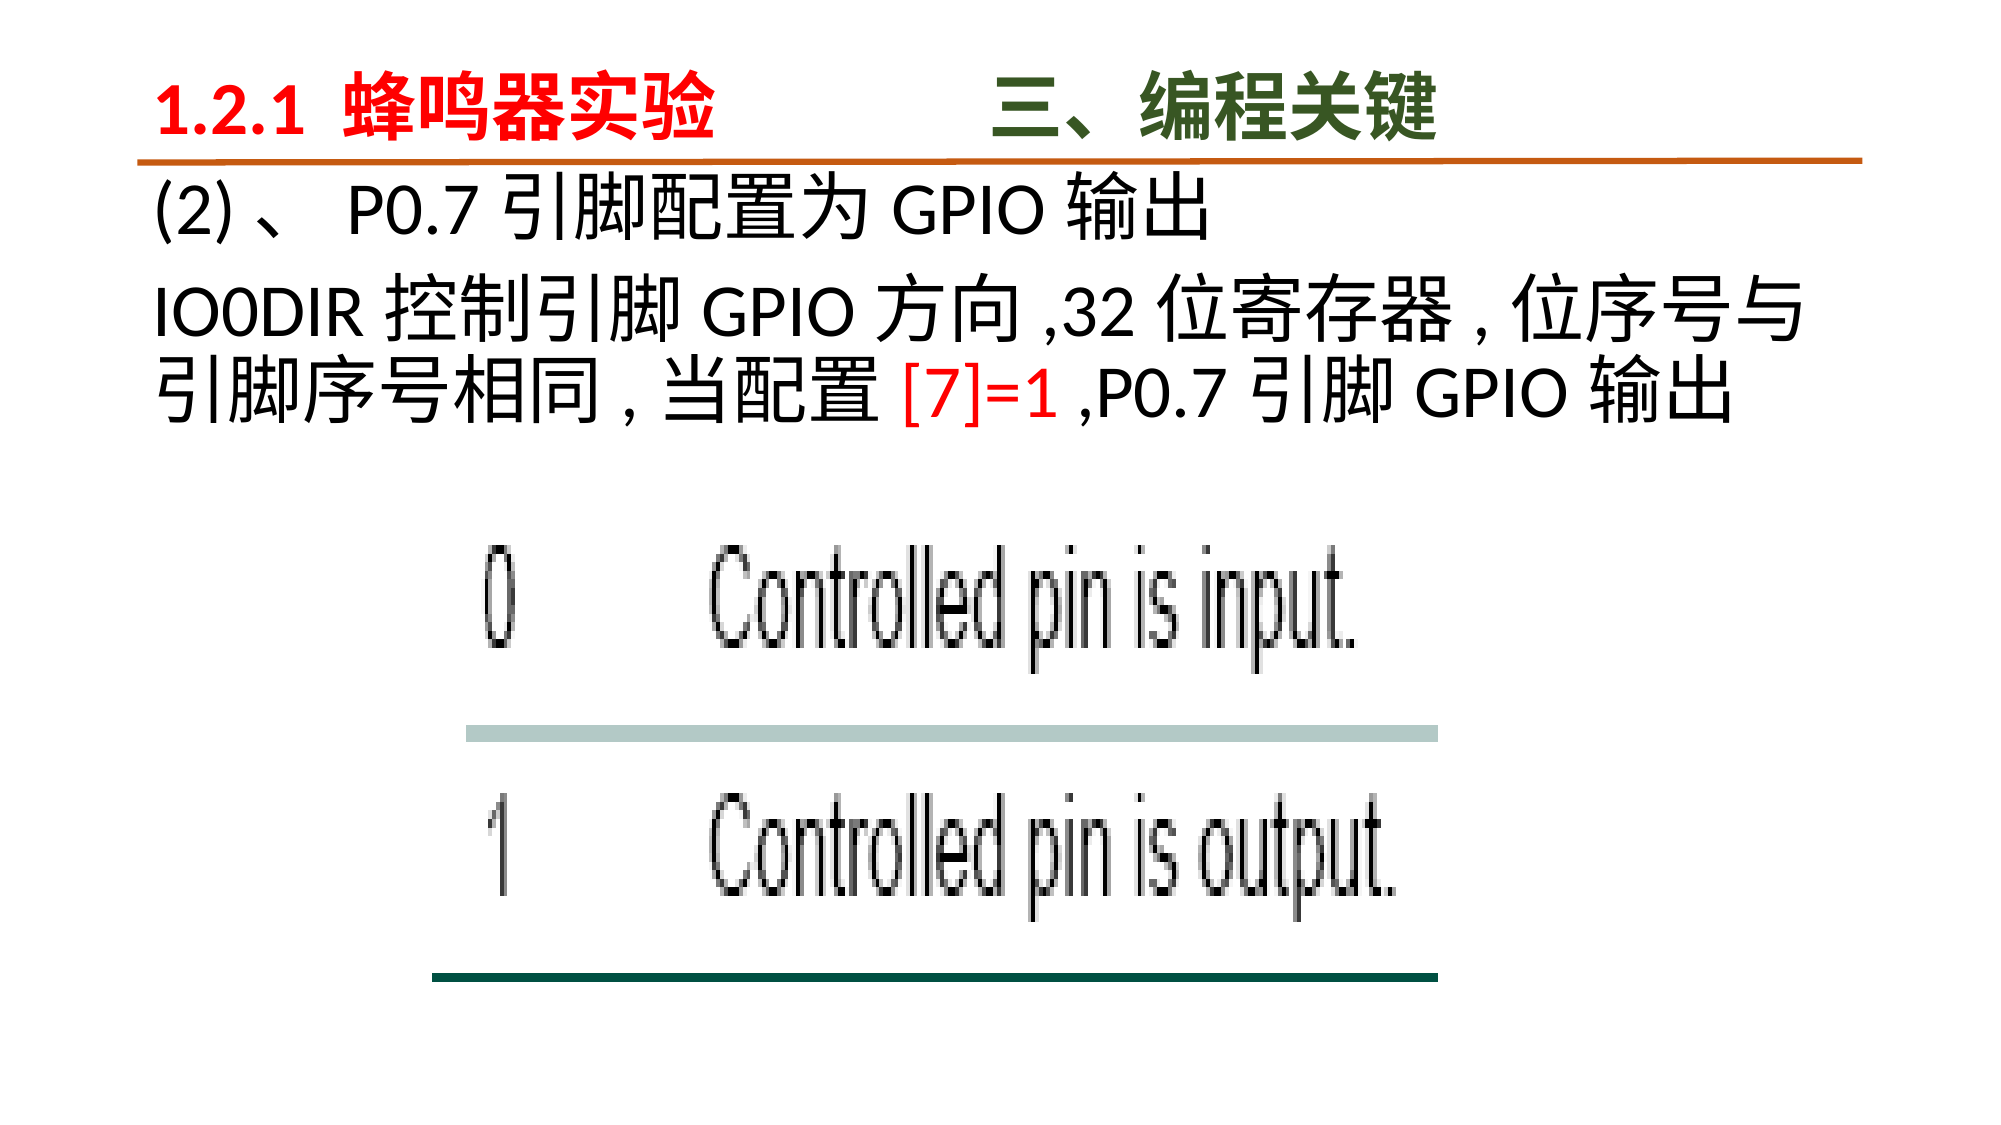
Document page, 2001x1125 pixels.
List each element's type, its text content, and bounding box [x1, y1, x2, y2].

title 1.2.1 蜂鸣器实验 三、编程关键 [137, 59, 1863, 159]
list (2)、P0.7引脚配置为GPIO输出 IO0DIR控制引脚GPIO方向,32位寄存器,位序号与引脚序号相同,当配置[7]=1 ,P0.7引脚GPIO输出 [137, 164, 1863, 1014]
picture [432, 503, 1438, 982]
